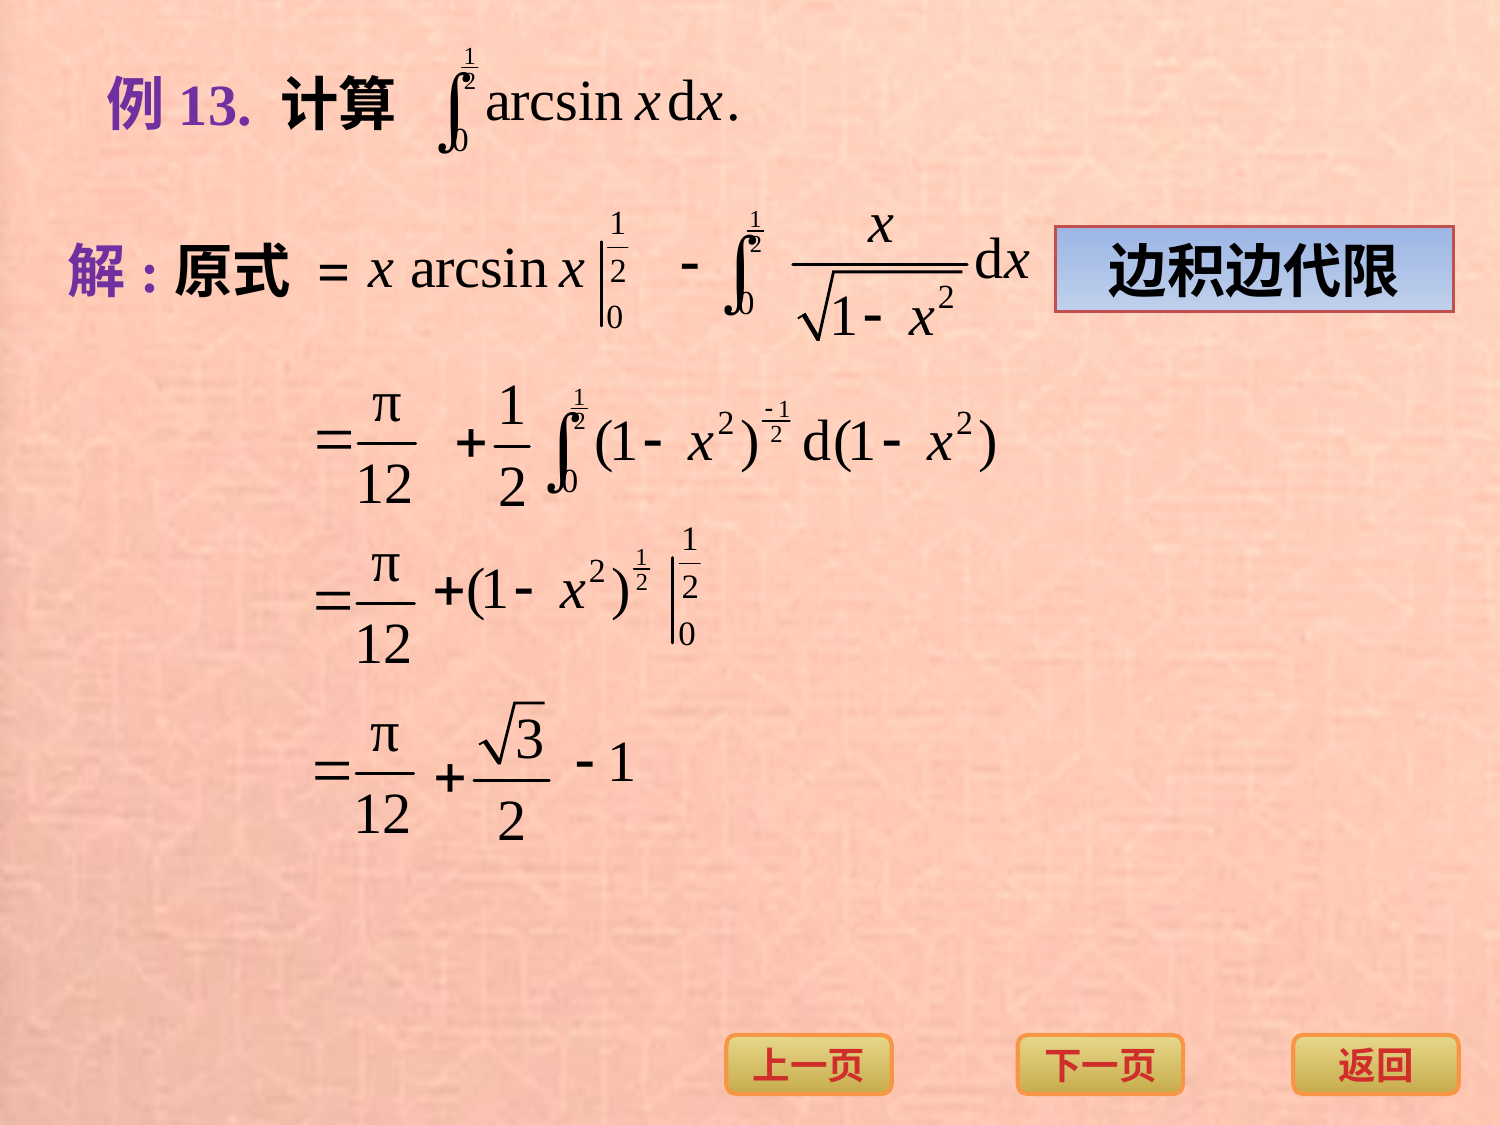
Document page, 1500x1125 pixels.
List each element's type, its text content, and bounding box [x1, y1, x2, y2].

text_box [676, 204, 783, 329]
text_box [428, 541, 633, 628]
text_box 解: [53, 226, 159, 311]
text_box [306, 702, 420, 839]
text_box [362, 241, 562, 307]
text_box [306, 532, 420, 669]
text_box 例13. 计算 [92, 59, 419, 160]
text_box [638, 519, 704, 650]
picture [0, 0, 1500, 1125]
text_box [567, 204, 633, 335]
text_box 边积边代限 [1055, 226, 1454, 312]
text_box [308, 372, 422, 509]
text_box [450, 375, 1004, 511]
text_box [430, 695, 558, 846]
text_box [571, 735, 637, 801]
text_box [788, 193, 1037, 346]
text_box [424, 40, 745, 167]
text_box 原式 = [159, 226, 435, 312]
